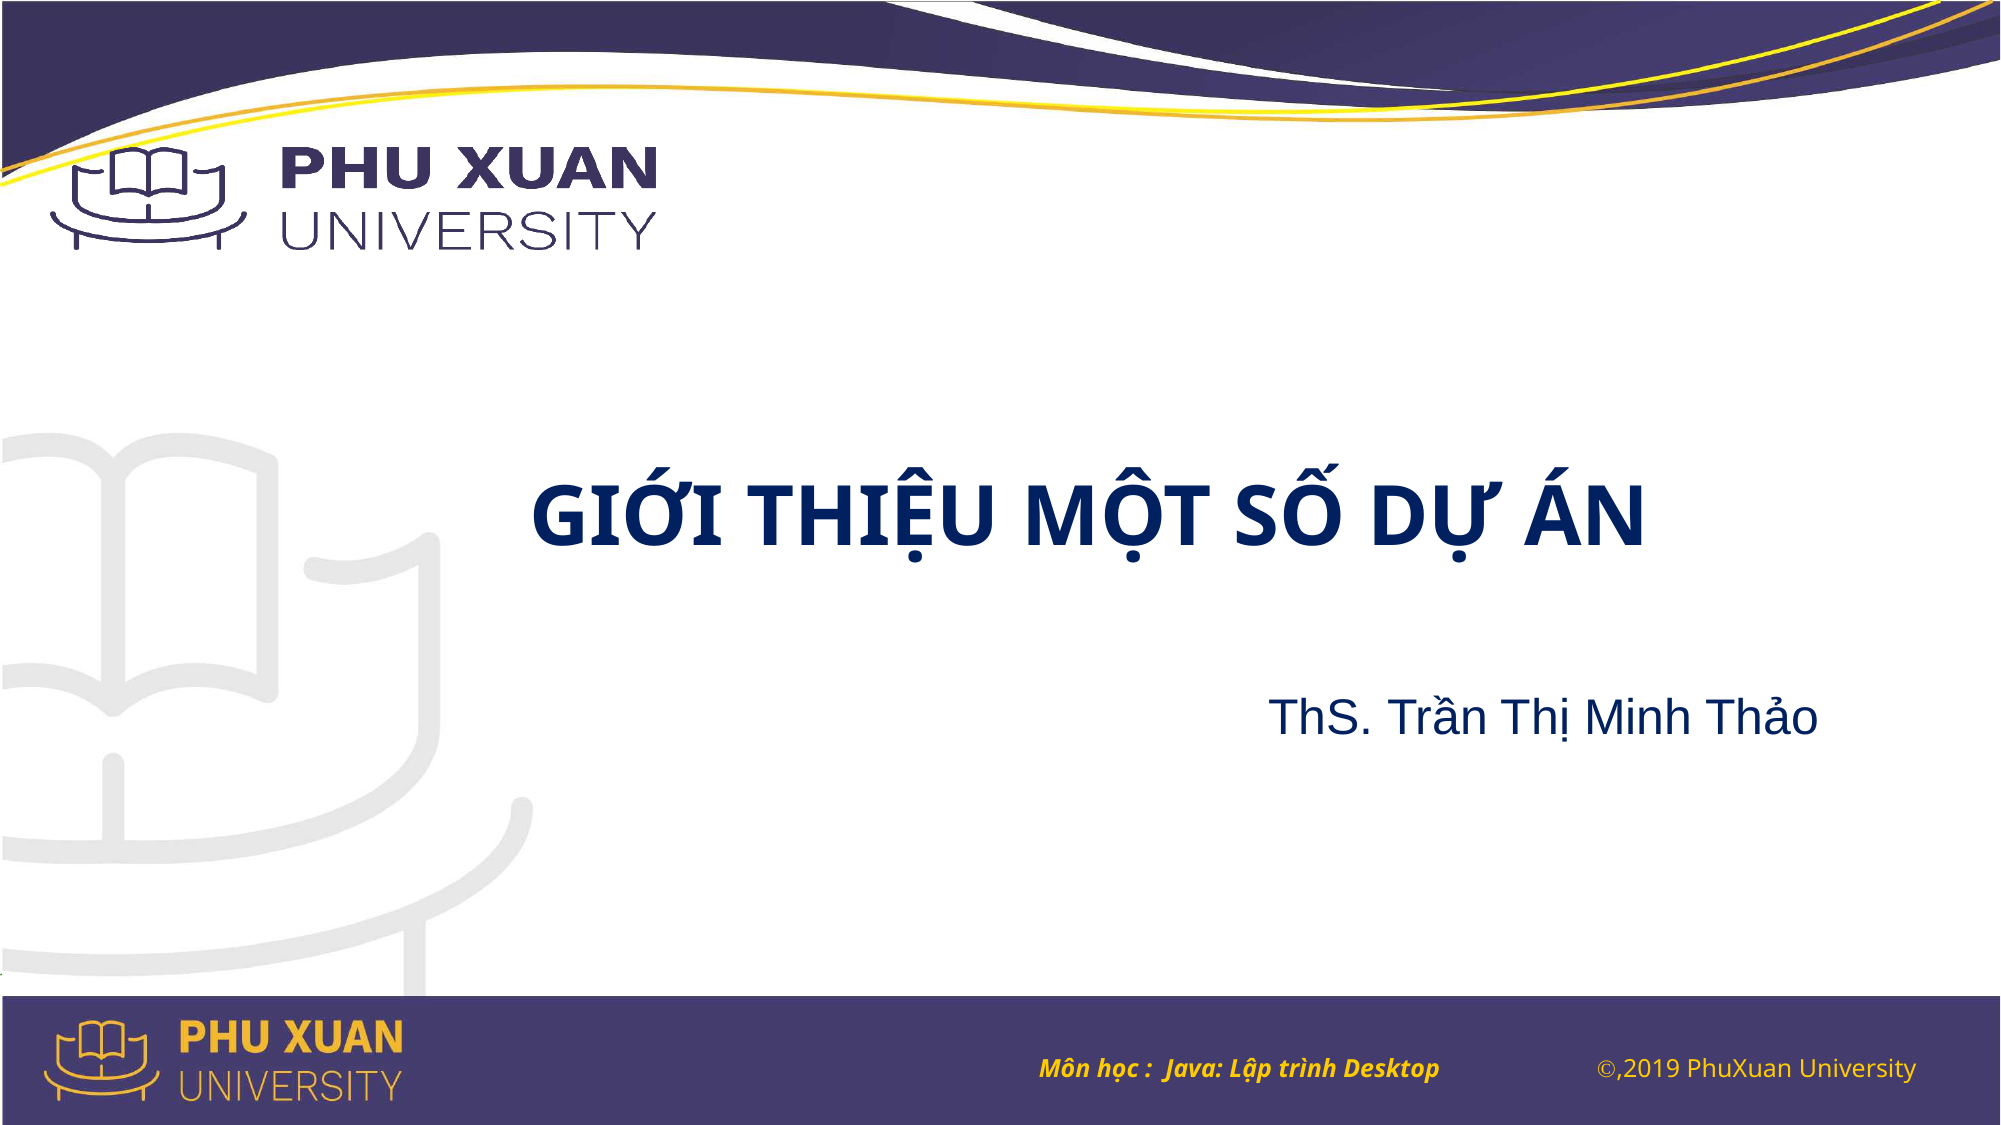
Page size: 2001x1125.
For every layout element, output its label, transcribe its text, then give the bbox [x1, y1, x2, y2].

text_box ThS. Trần Thị Minh Thảo [1106, 677, 1834, 752]
title GIỚI THIỆU MỘT SỐ DỰ ÁN [243, 299, 1961, 563]
picture [0, 0, 2001, 1125]
